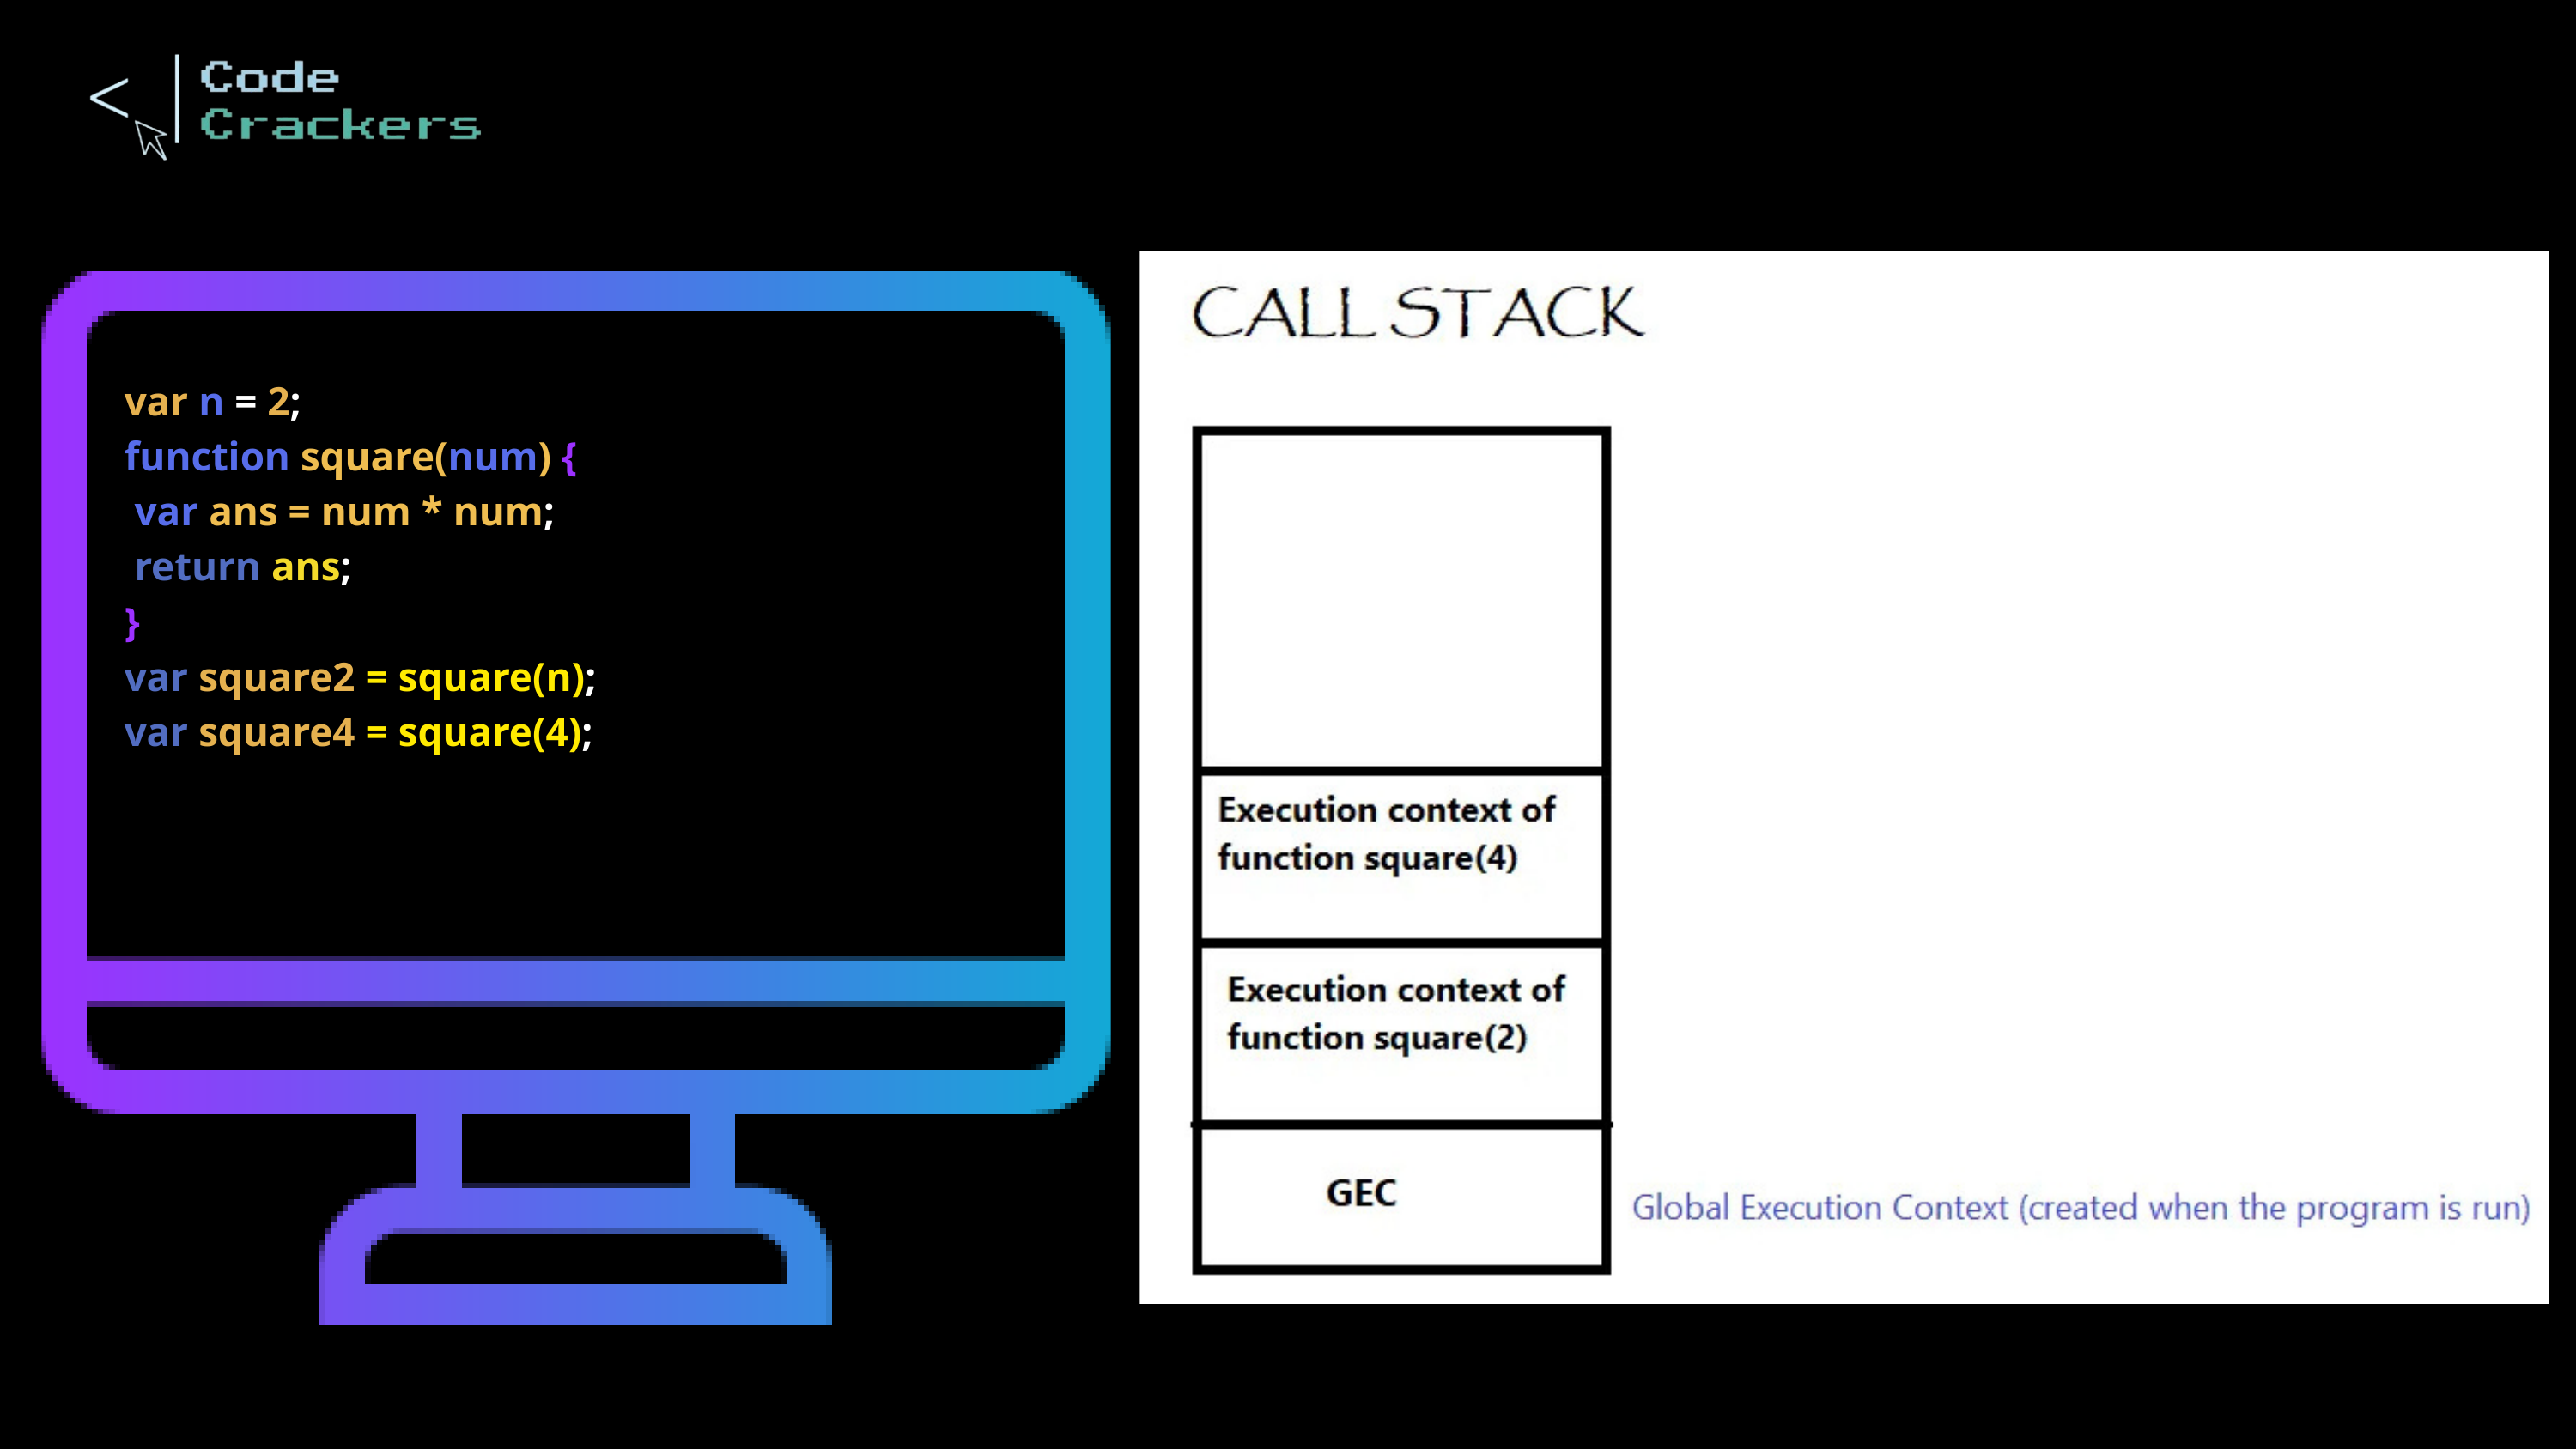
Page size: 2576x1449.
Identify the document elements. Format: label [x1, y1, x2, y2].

text_box [41, 270, 1111, 1325]
text_box [1139, 251, 2549, 1304]
text_box [41, 44, 496, 169]
